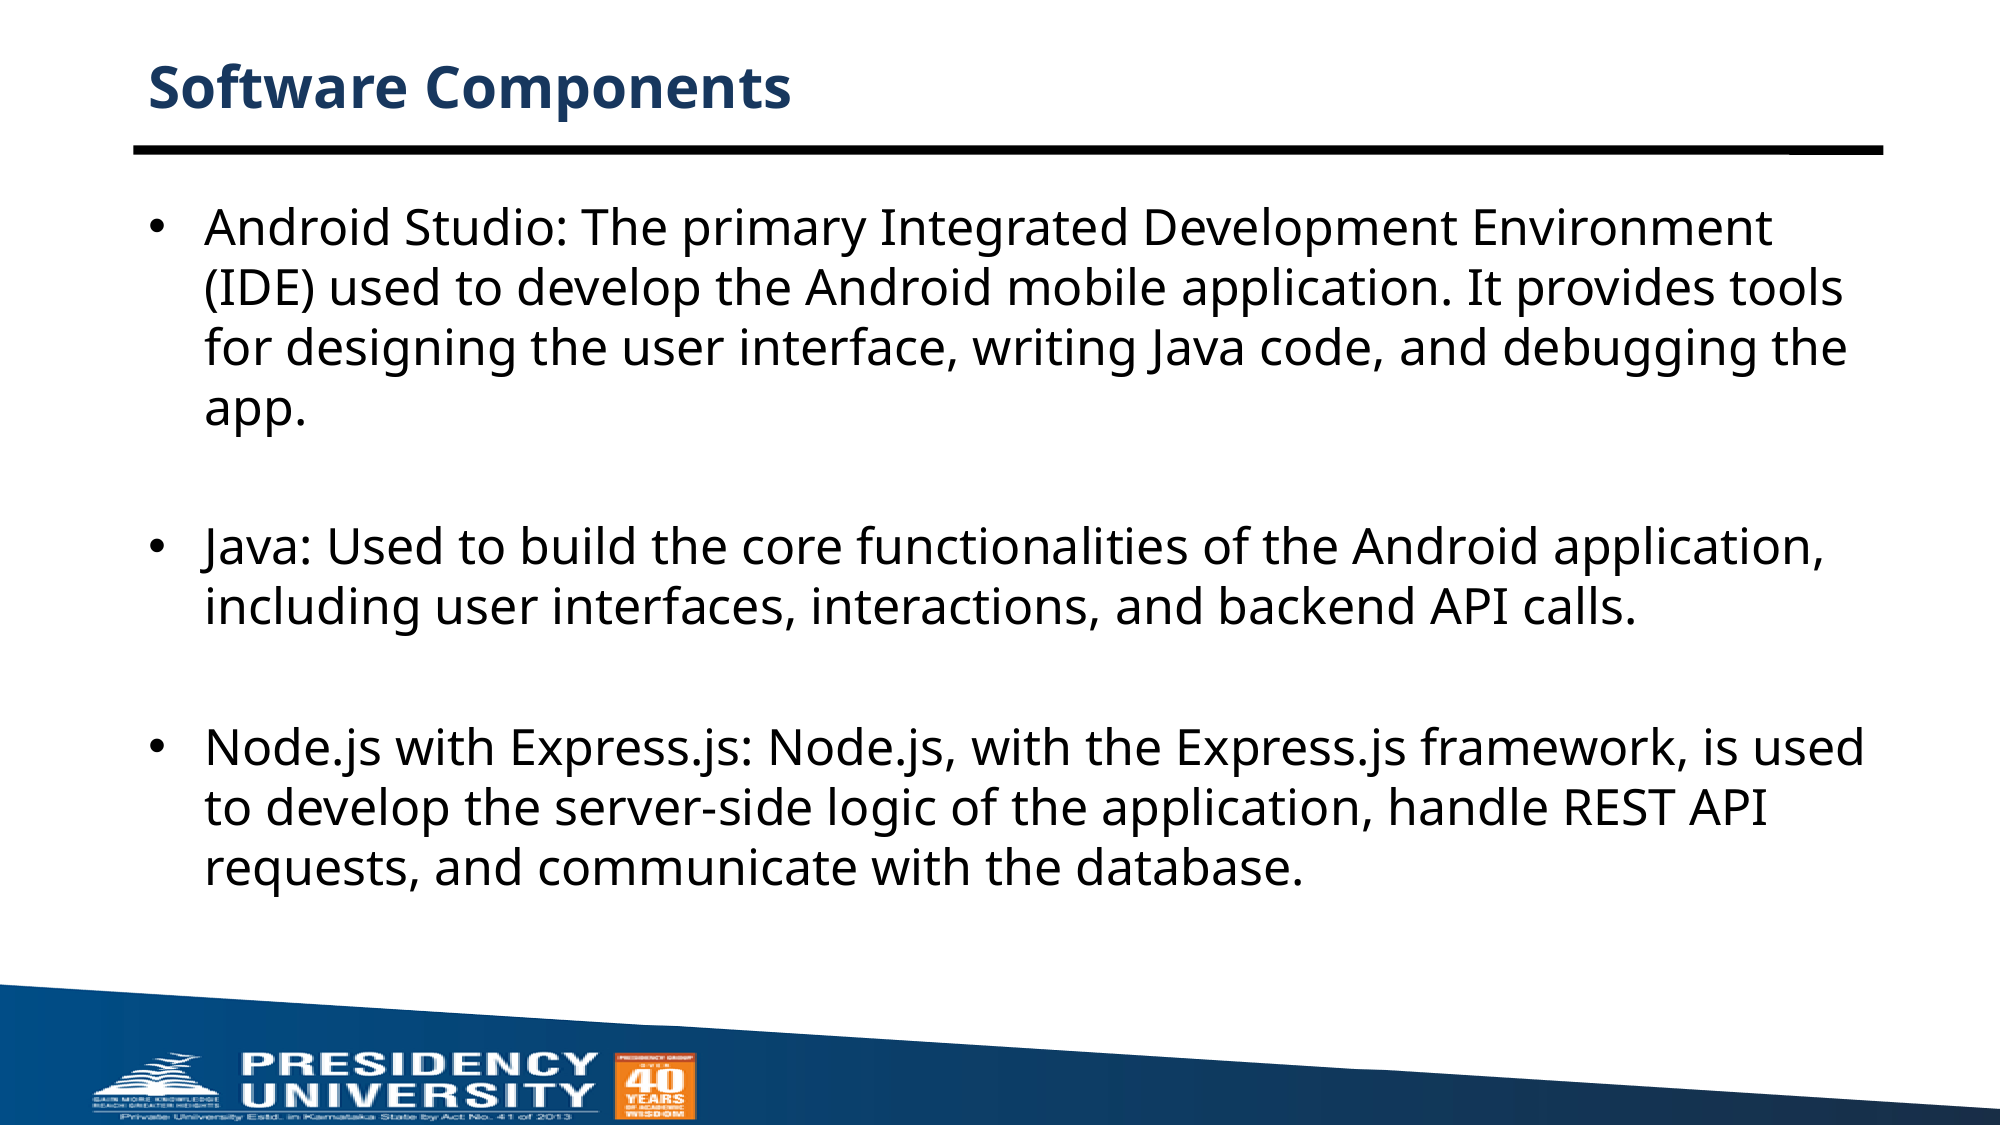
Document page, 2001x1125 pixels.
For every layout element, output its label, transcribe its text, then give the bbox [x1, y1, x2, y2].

title Software Components [133, 45, 1884, 125]
picture [0, 982, 2000, 1125]
list Android Studio: The primary Integrated Development Environment (IDE) used to develop the Android mobile application. It provides tools for designing the user interface, writing Java code, and debugging the app. Java: Used to build the core functionalities of the Android application, including user interfaces, interactions, and backend API calls. Node.js with Express.js: Node.js, with the Express.js framework, is used to develop the server-side logic of the application, handle REST API requests, and communicate with the database. [133, 187, 1884, 1000]
